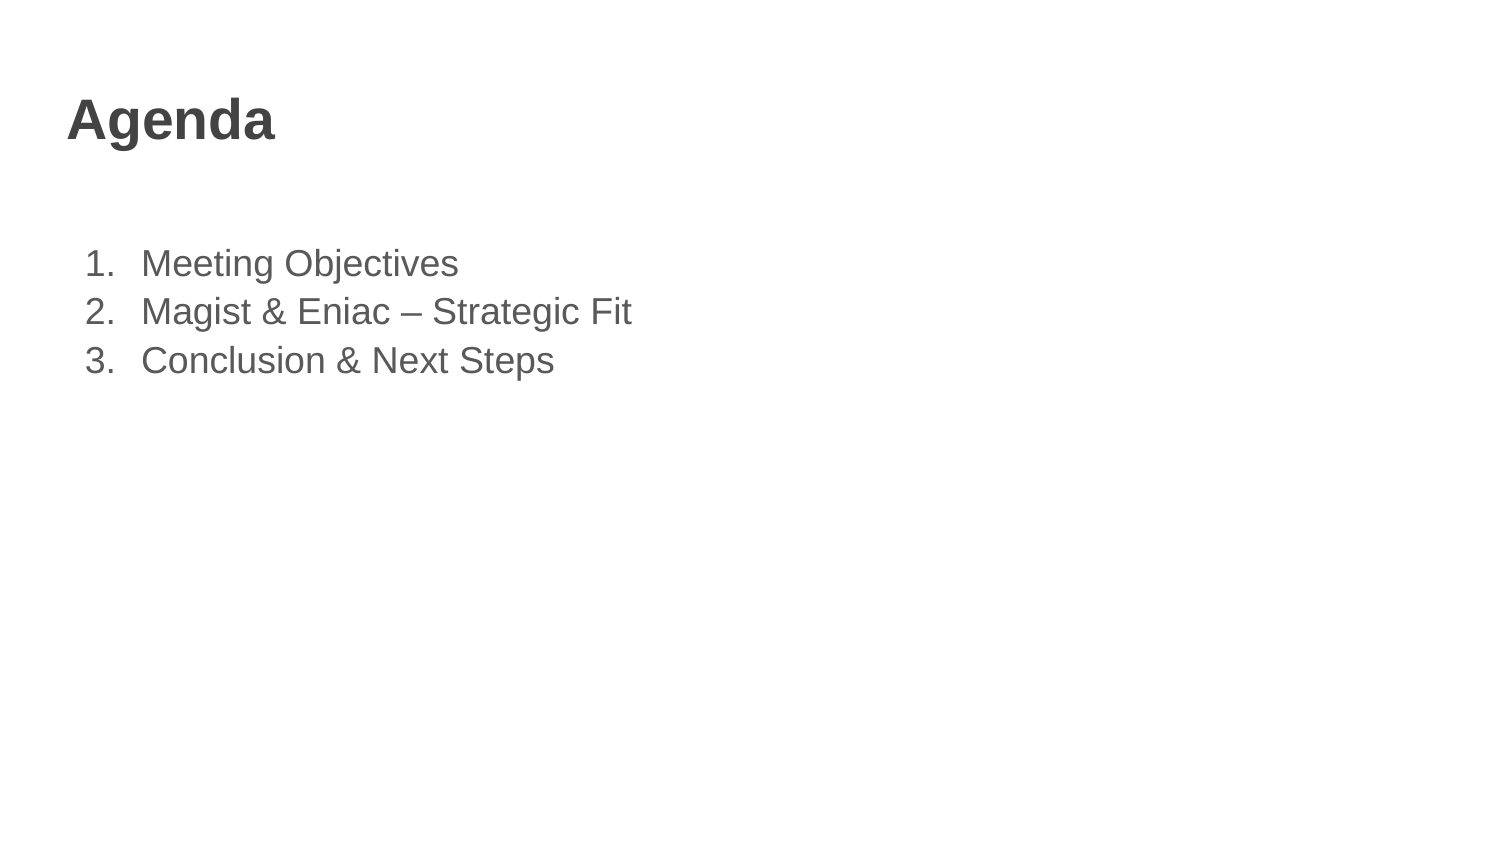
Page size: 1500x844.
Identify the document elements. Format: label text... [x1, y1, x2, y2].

list Meeting Objectives Magist & Eniac – Strategic Fit Conclusion & Next Steps [51, 221, 1449, 750]
title Agenda [51, 72, 1449, 167]
